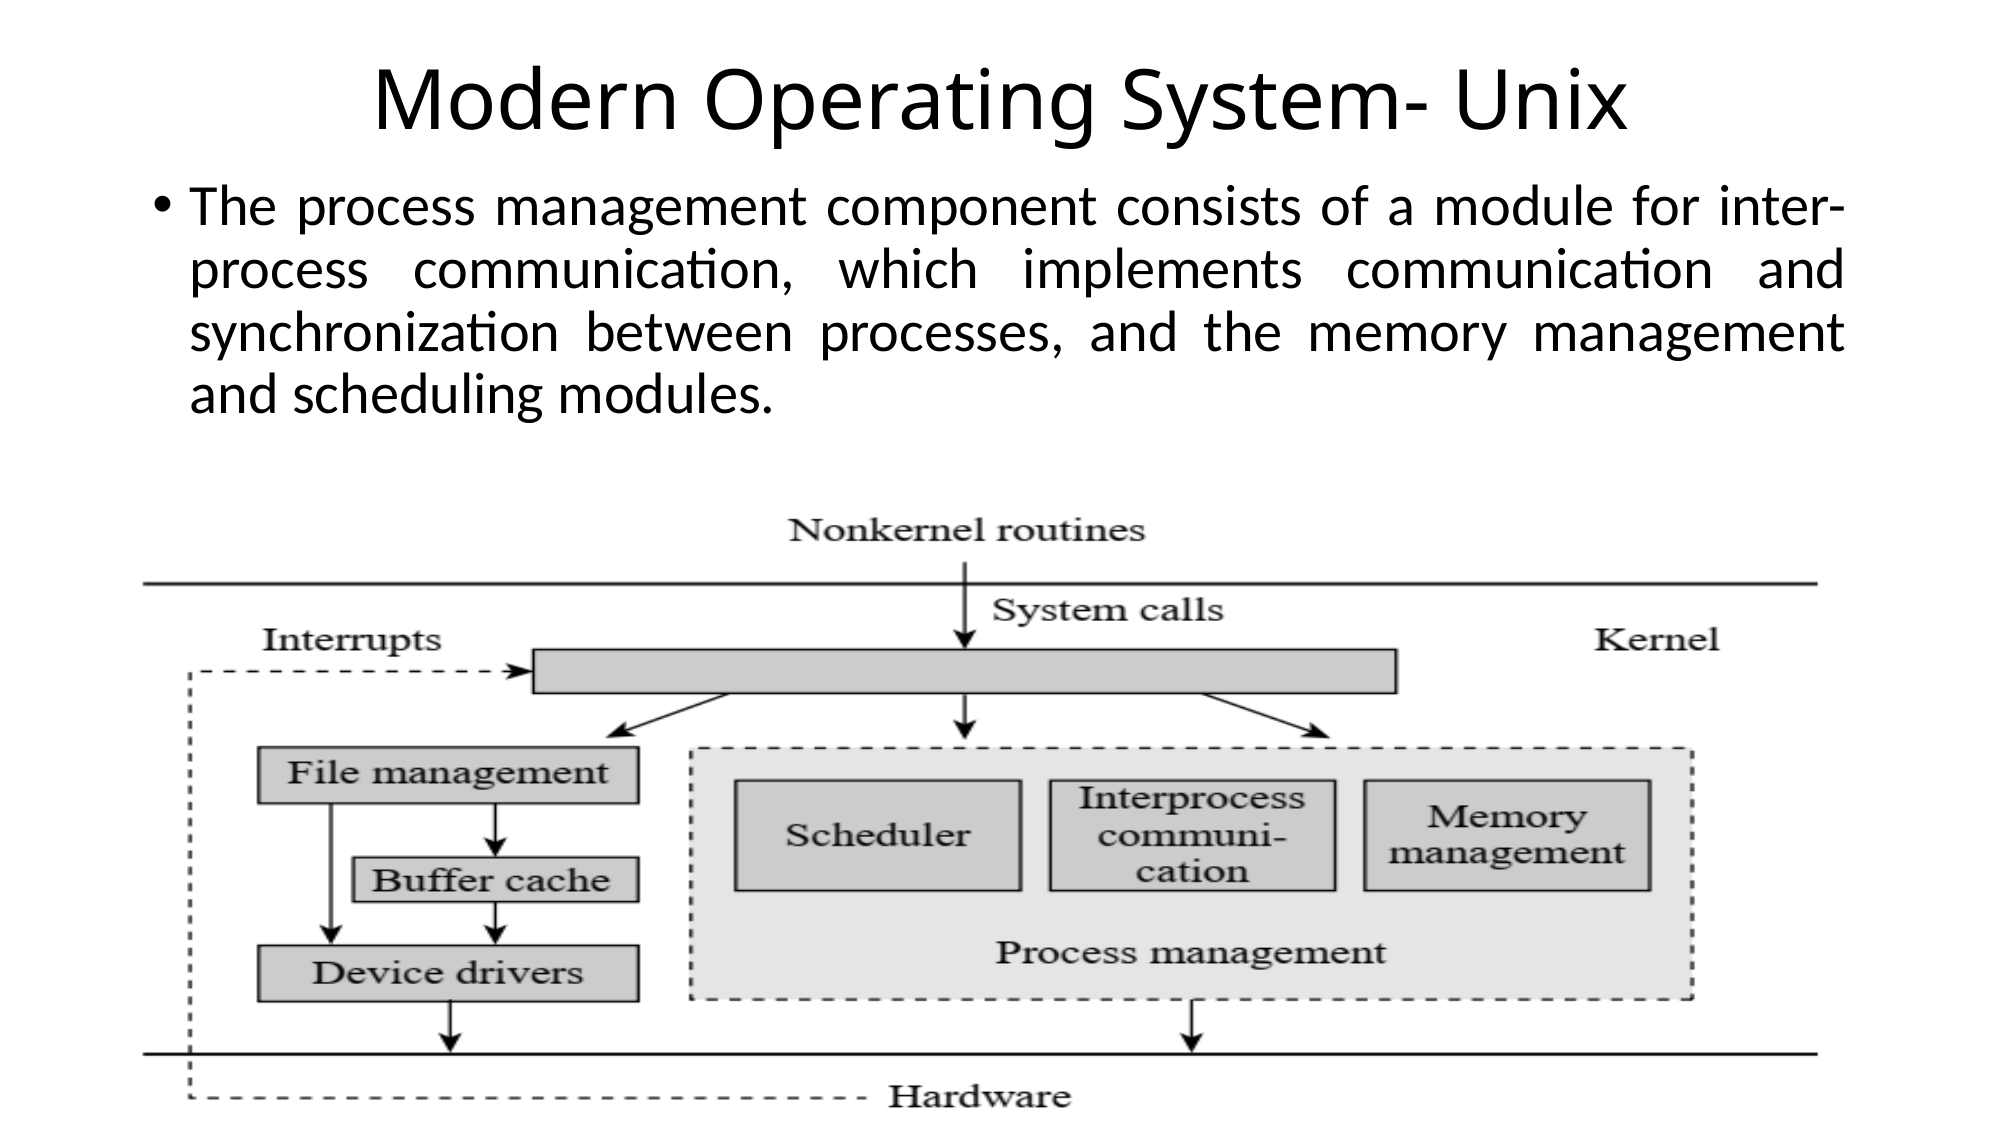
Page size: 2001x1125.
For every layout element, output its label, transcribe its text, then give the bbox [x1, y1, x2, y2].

list The process management component consists of a module for inter-process communication, which implements communication and synchronization between processes, and the memory management and scheduling modules. [137, 167, 1863, 1088]
title Modern Operating System- Unix [137, 24, 1863, 167]
picture [121, 513, 1825, 1117]
